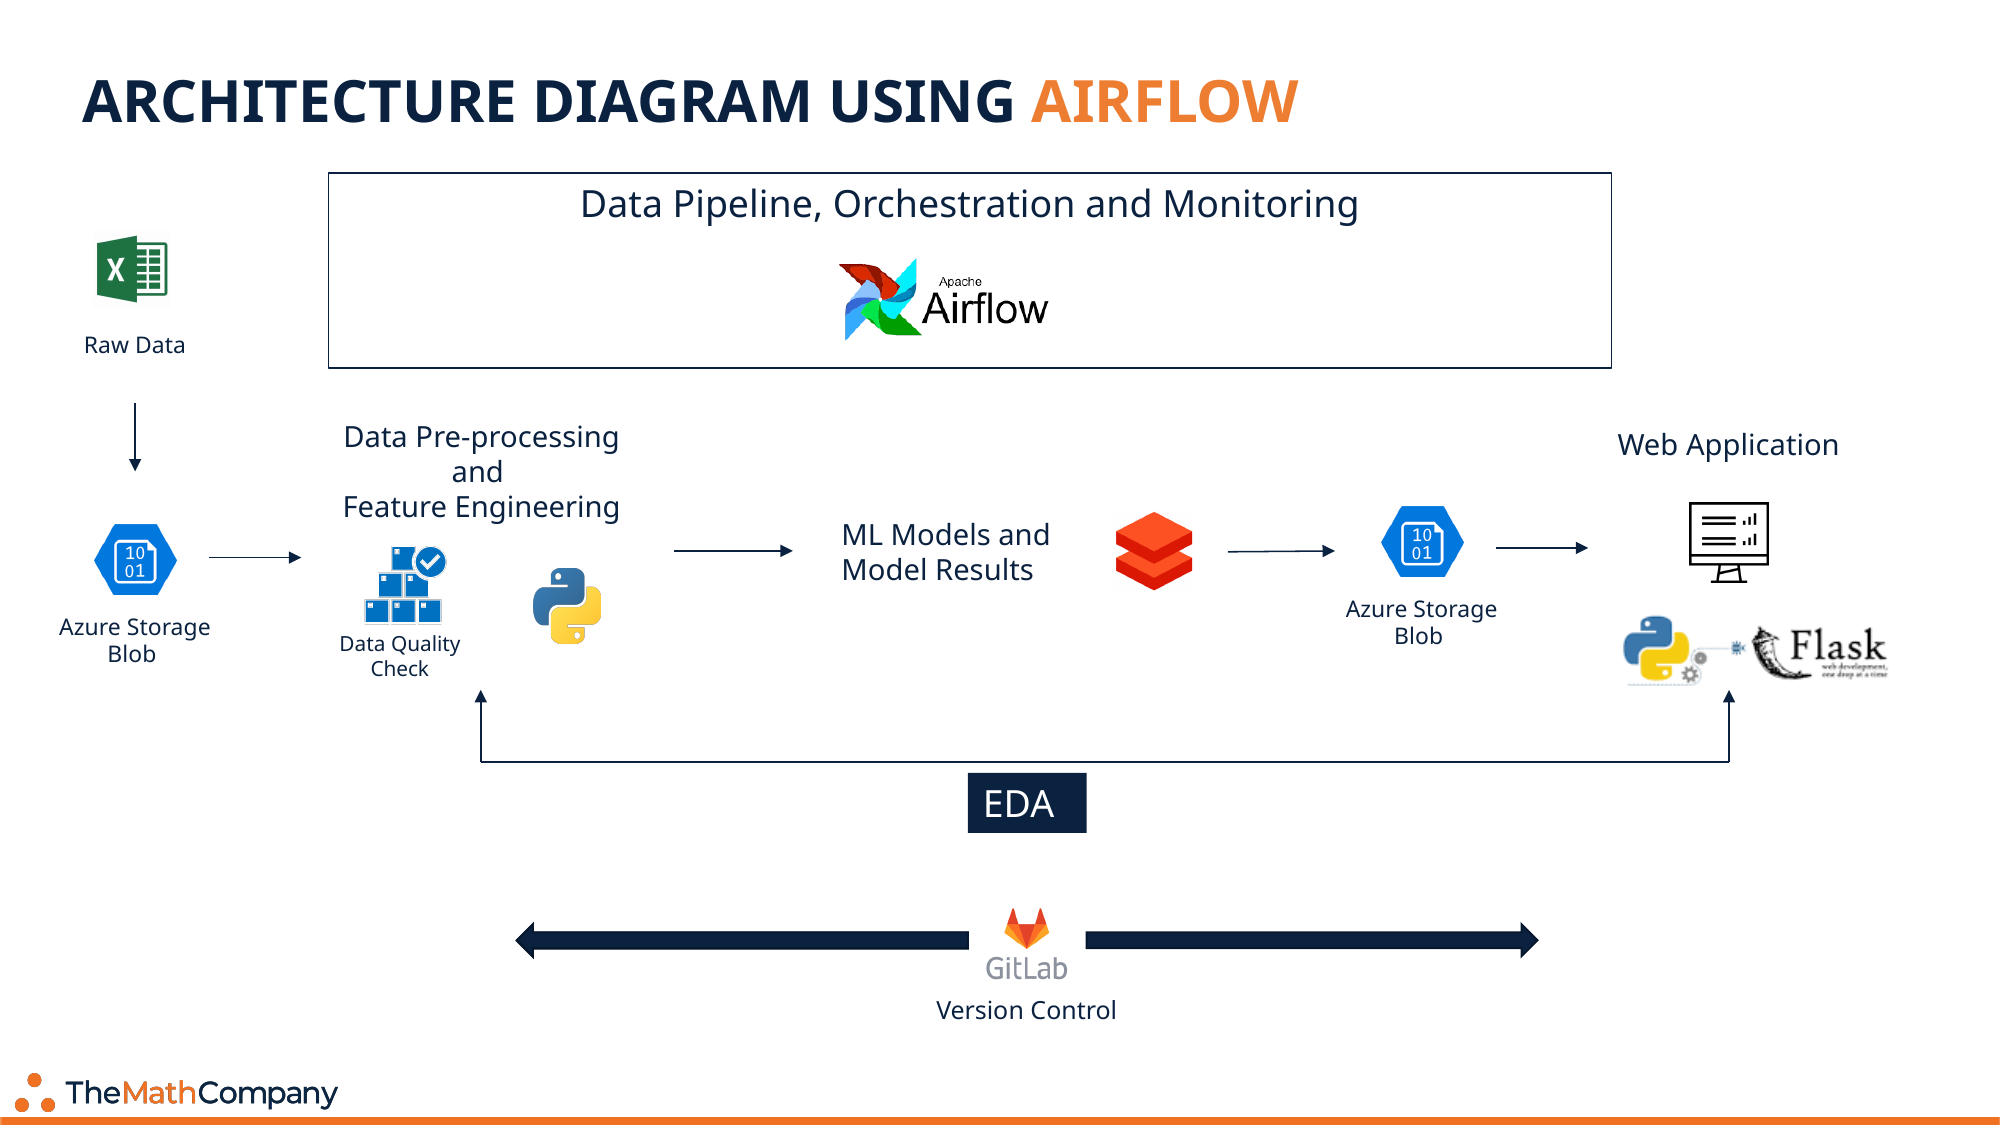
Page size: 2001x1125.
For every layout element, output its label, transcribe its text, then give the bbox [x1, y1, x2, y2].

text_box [34, 520, 236, 676]
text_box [328, 172, 1612, 371]
picture [15, 1073, 338, 1112]
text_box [307, 411, 656, 689]
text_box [516, 892, 1538, 1033]
text_box EDA [967, 772, 1087, 833]
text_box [480, 689, 1730, 763]
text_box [1320, 502, 1523, 658]
picture [0, 1117, 2000, 1125]
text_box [826, 508, 1228, 595]
title ARCHITECTURE DIAGRAM USING AIRFLOW [67, 0, 1910, 143]
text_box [58, 230, 212, 366]
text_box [1588, 418, 1911, 697]
